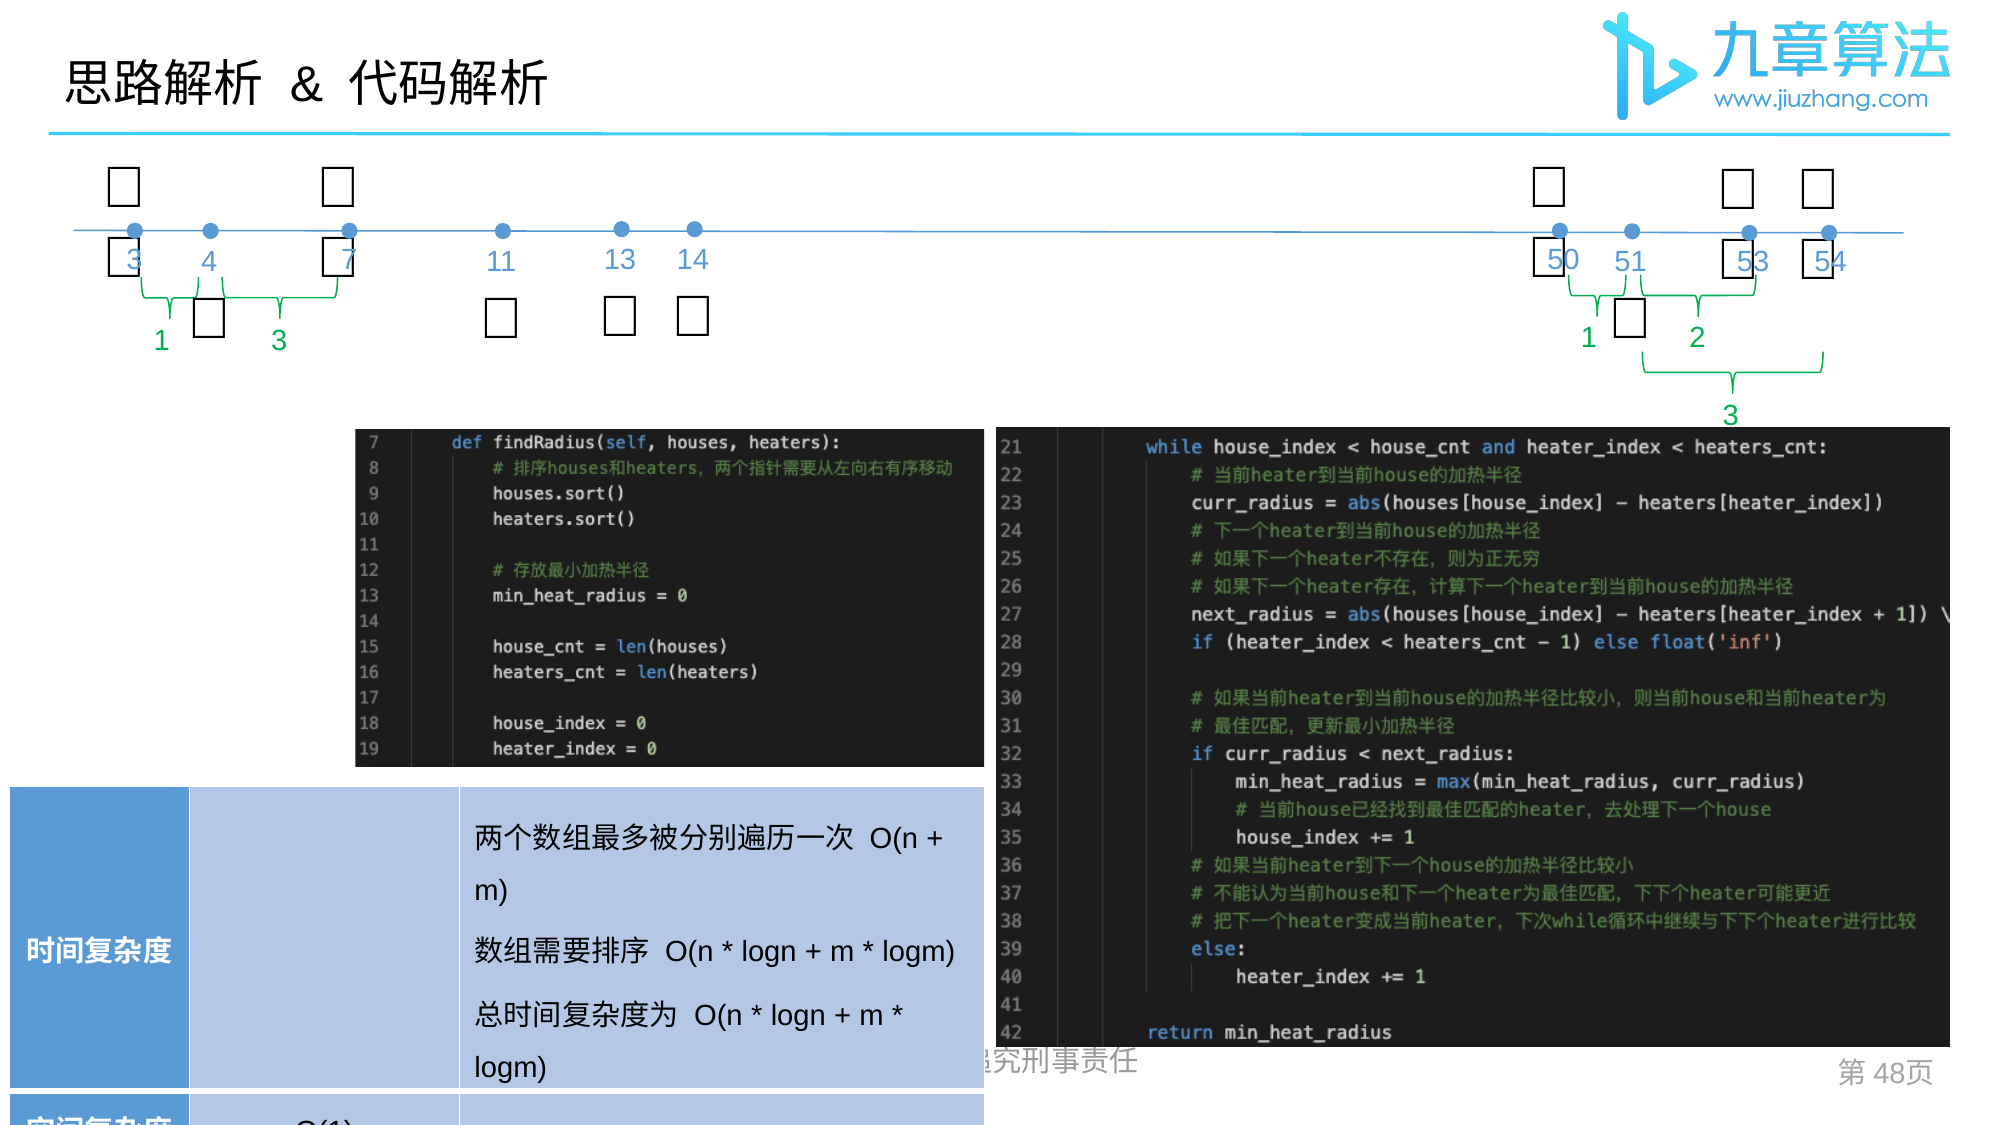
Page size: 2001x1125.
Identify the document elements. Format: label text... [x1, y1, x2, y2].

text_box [456, 224, 547, 359]
picture [1603, 12, 1950, 120]
title 思路解析 & 代码解析 [48, 36, 1514, 134]
picture [355, 429, 985, 767]
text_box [575, 222, 647, 357]
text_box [164, 224, 255, 359]
slide_number 第页 [1800, 1053, 1950, 1099]
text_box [648, 222, 739, 357]
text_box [1781, 143, 1863, 286]
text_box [301, 141, 373, 284]
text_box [1512, 141, 1596, 284]
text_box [1568, 274, 1627, 363]
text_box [1640, 274, 1757, 352]
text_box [1642, 351, 1824, 425]
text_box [141, 291, 161, 365]
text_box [1586, 225, 1676, 359]
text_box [87, 141, 159, 284]
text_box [221, 276, 338, 365]
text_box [1701, 143, 1780, 286]
picture [995, 427, 1951, 1047]
